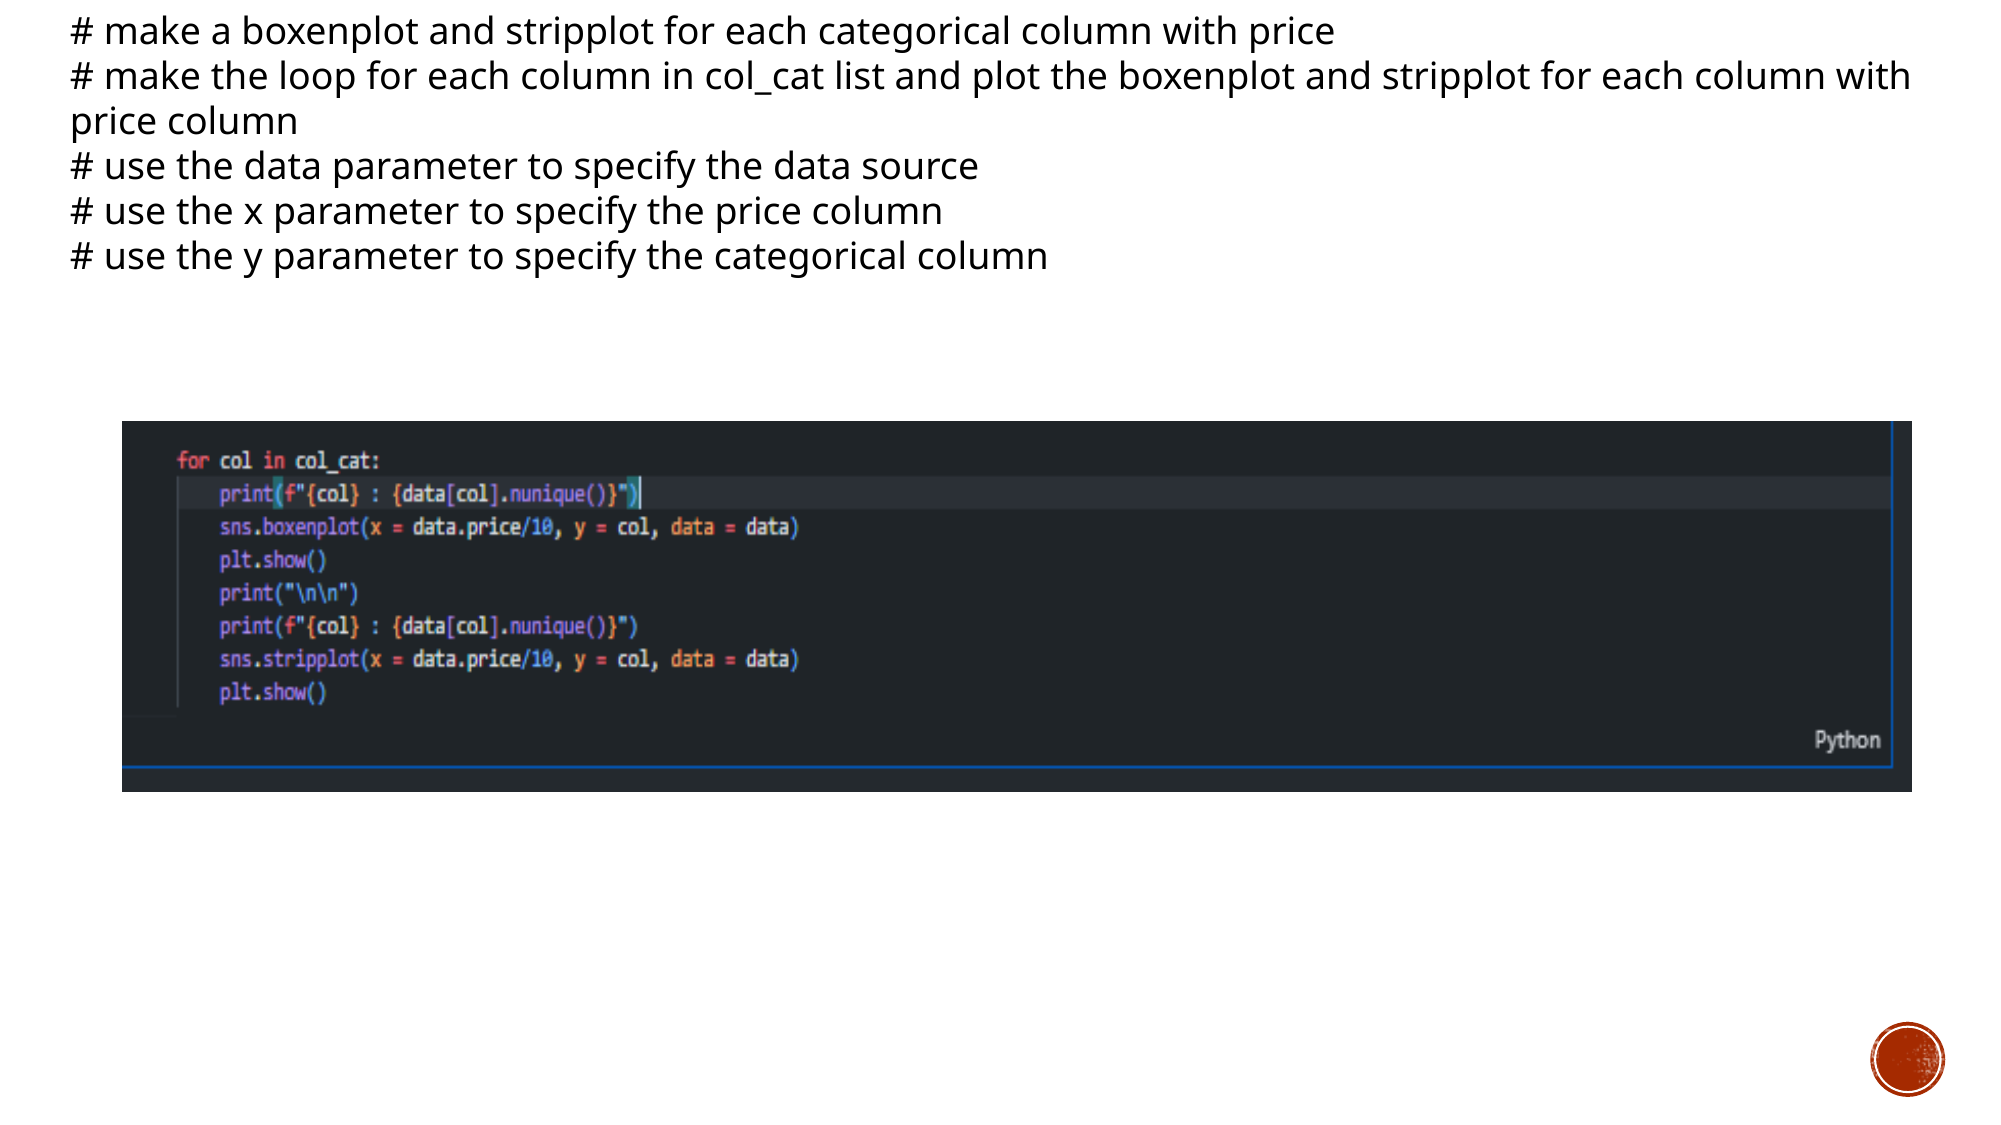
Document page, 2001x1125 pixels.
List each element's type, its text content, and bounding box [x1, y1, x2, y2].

picture [123, 421, 1911, 792]
text_box # make a boxenplot and stripplot for each categorical column with price # make the loop for each column in col_cat list and plot the boxenplot and stripplot for each column with price column # use the data parameter to specify the data source # use the x parameter to specify the price column # use the y parameter to specify the categorical column [55, 0, 1979, 285]
